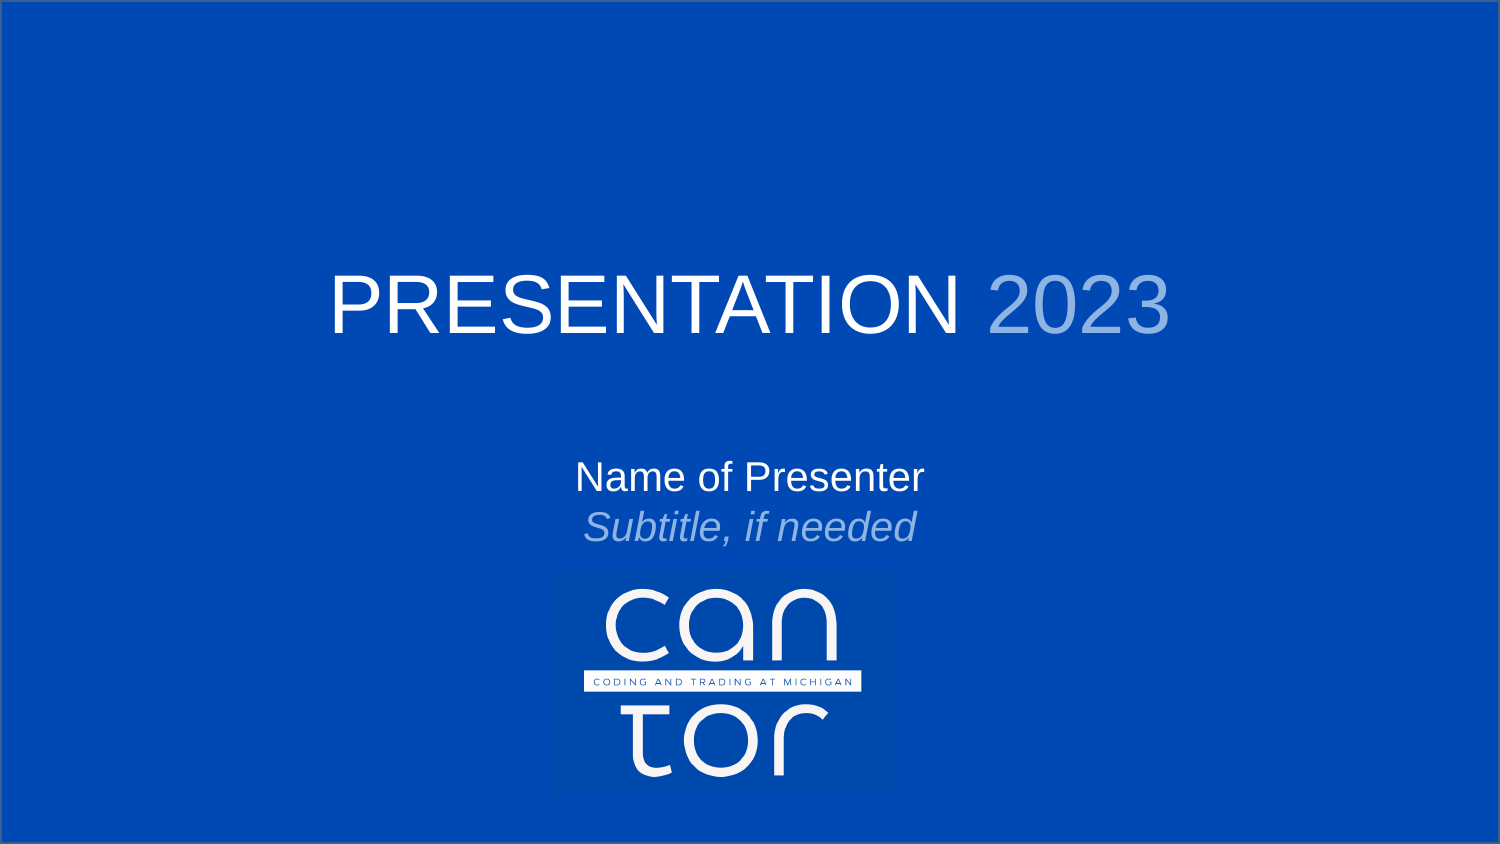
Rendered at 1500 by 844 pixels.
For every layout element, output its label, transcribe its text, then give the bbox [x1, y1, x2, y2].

picture [549, 612, 896, 795]
title presentation 2023 [112, 250, 1388, 450]
list Name of Presenter Subtitle, if needed [112, 450, 1388, 612]
